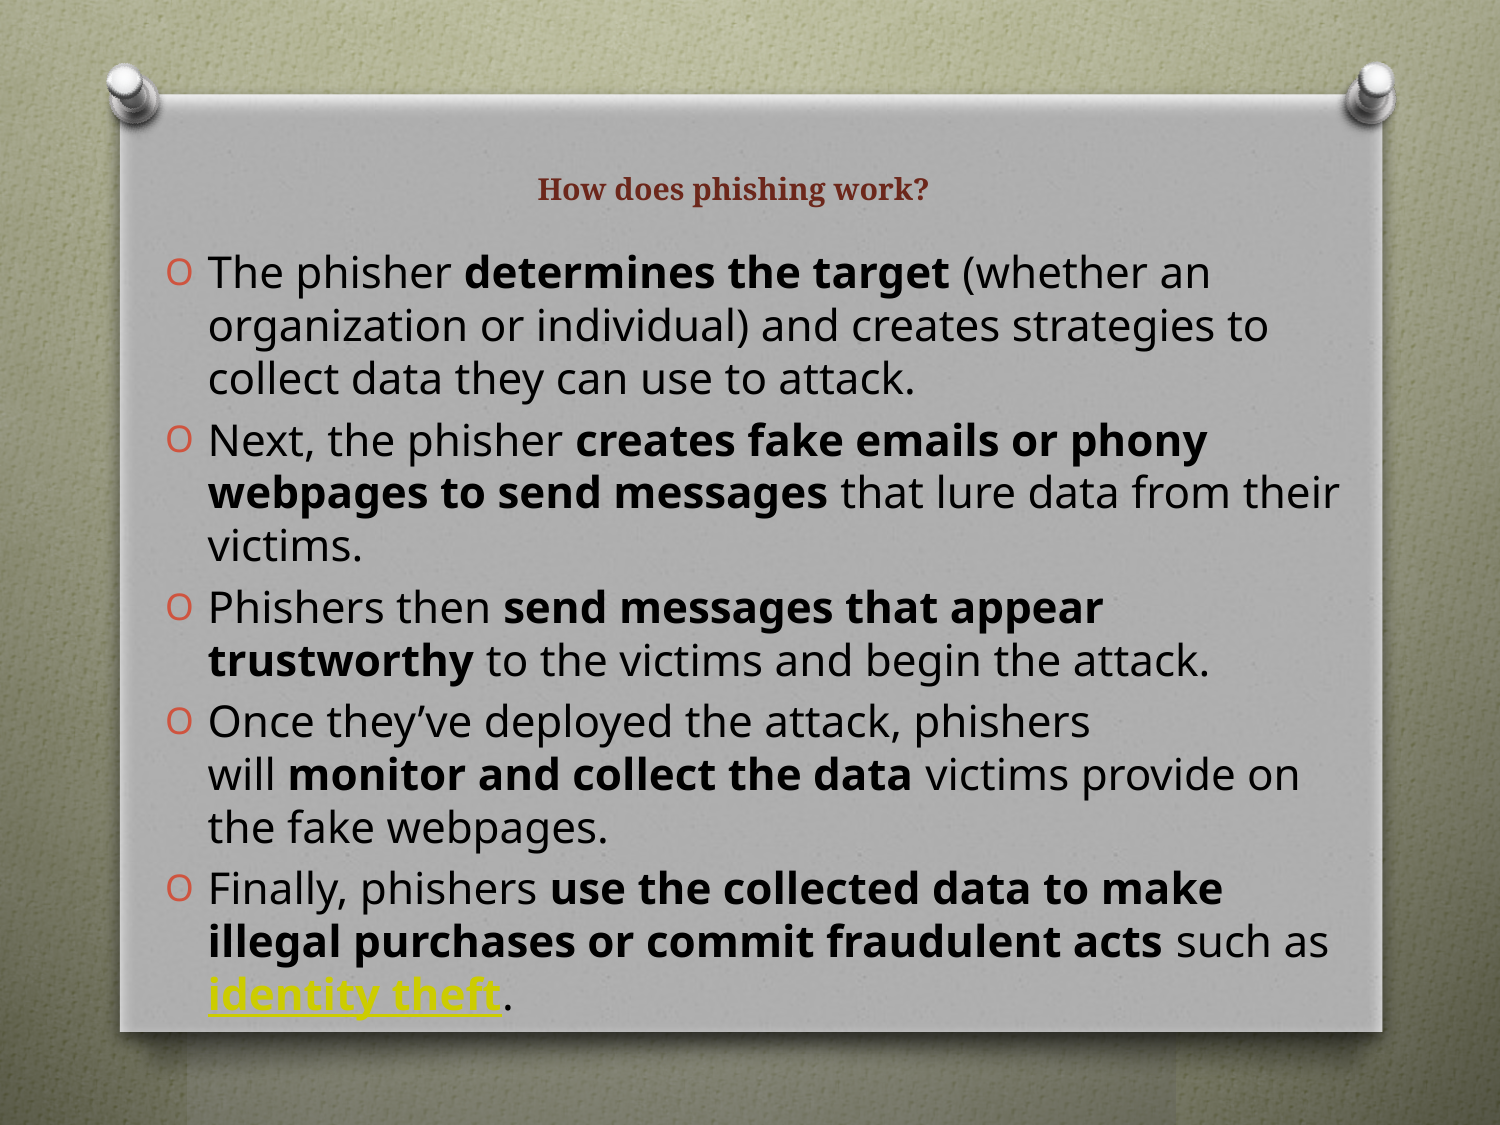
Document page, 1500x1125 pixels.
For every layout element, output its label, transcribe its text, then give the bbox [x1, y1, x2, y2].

picture [1317, 35, 1439, 156]
list The phisher determines the target (whether an organization or individual) and creates strategies to collect data they can use to attack. Next, the phisher creates fake emails or phony webpages to send messages that lure data from their victims. Phishers then send messages that appear trustworthy to the victims and begin the attack. Once they’ve deployed the attack, phishers will monitor and collect the data victims provide on the fake webpages. Finally, phishers use the collected data to make illegal purchases or commit fraudulent acts such as identity theft. [150, 237, 1363, 1039]
title How does phishing work? [162, 162, 1306, 237]
picture [75, 29, 198, 153]
